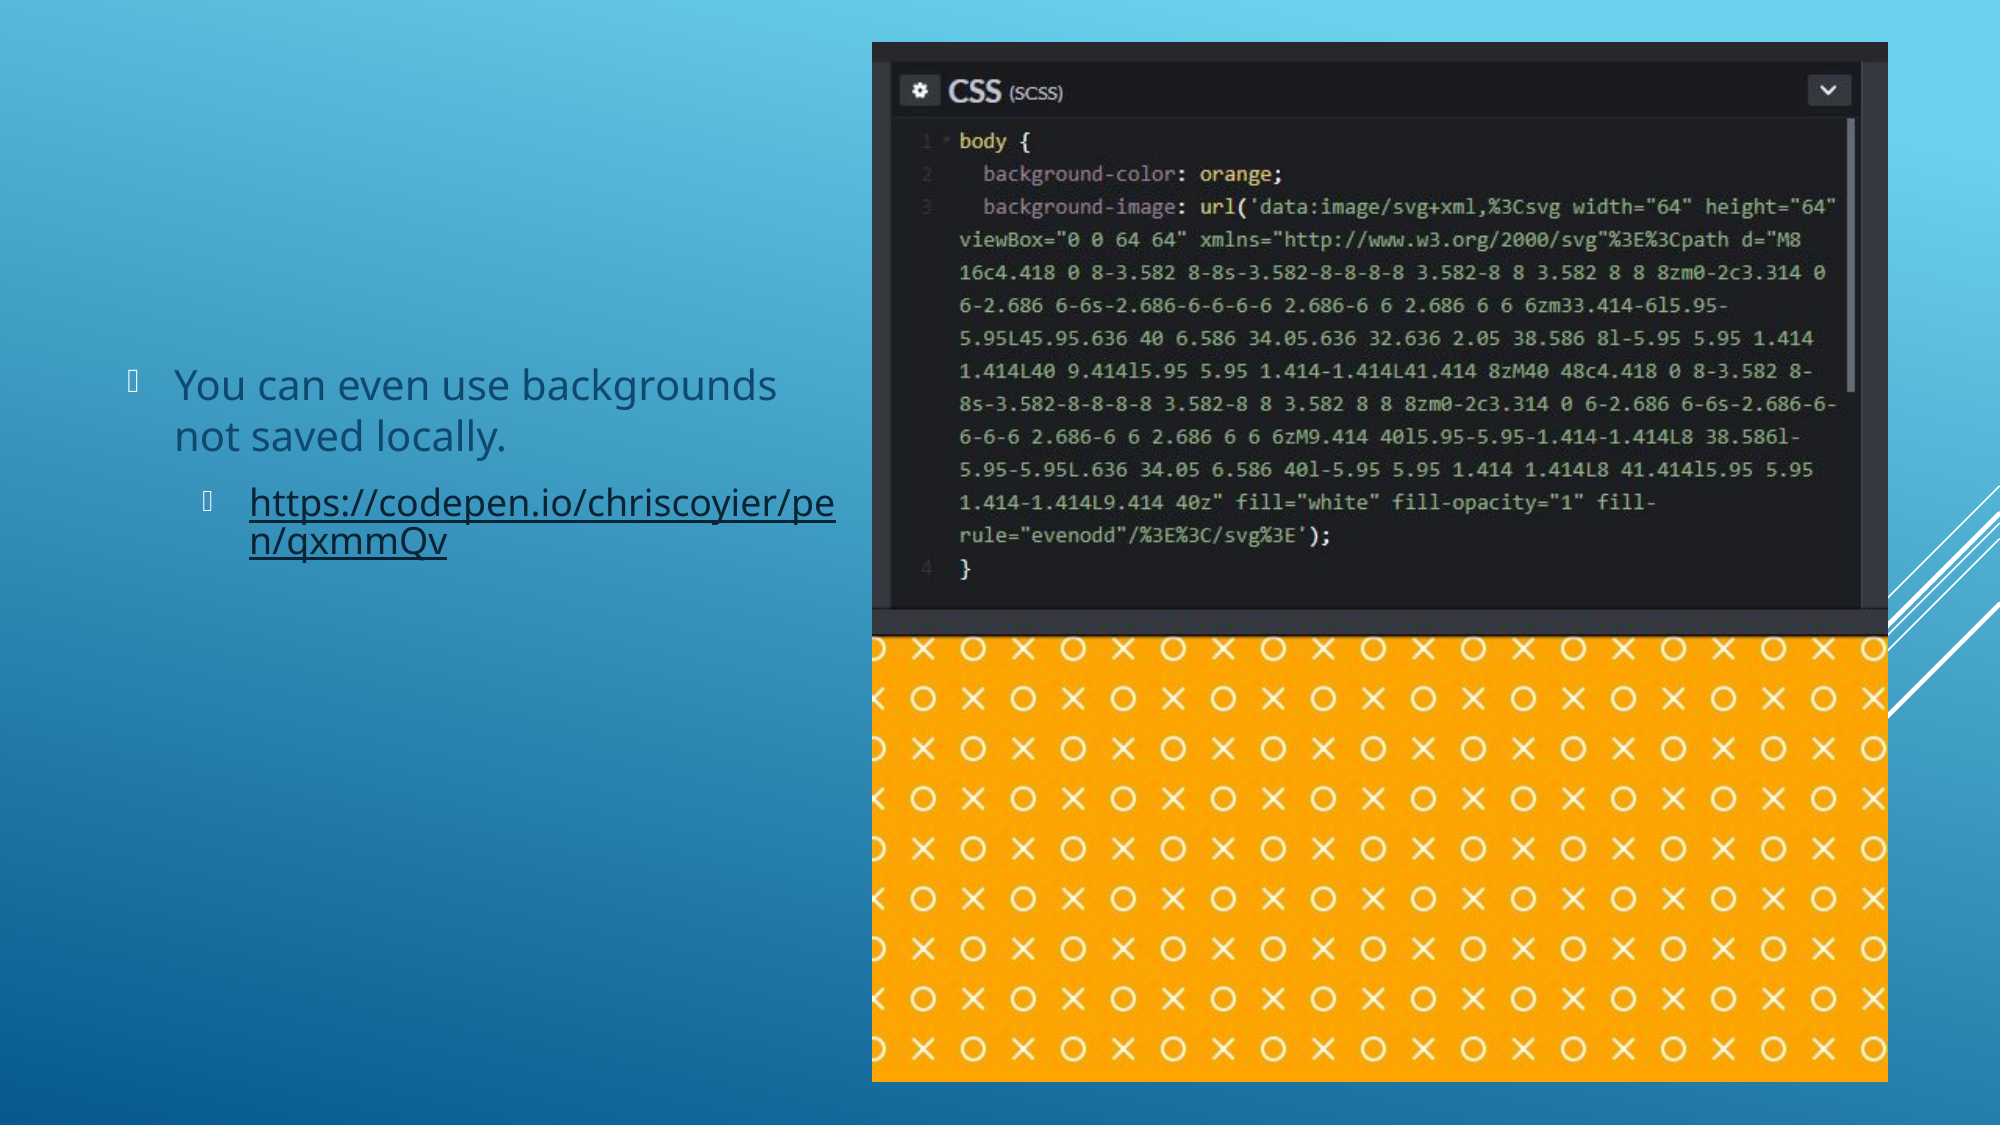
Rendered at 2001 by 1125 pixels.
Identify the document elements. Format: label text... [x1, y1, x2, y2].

picture [871, 42, 1888, 1083]
list You can even use backgrounds not saved locally. https://codepen.io/chriscoyier/pen/qxmmQv [112, 112, 854, 865]
